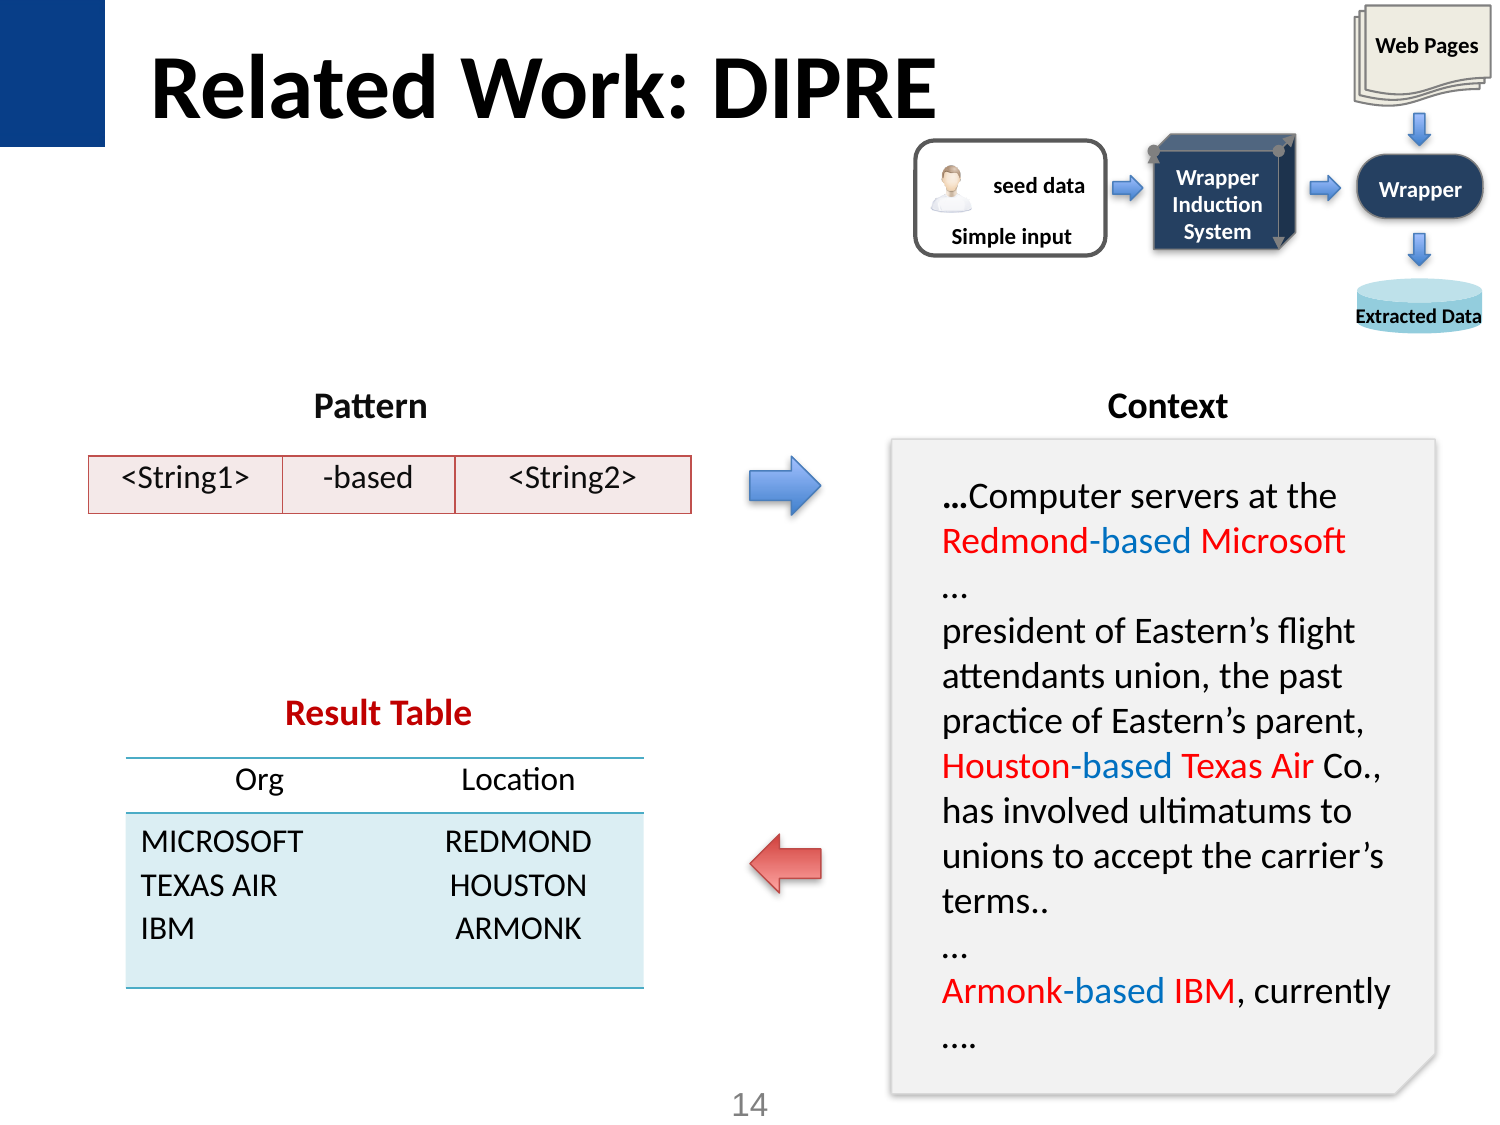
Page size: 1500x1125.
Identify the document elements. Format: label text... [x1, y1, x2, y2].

table_header Location [394, 759, 644, 812]
table_header -based [283, 457, 454, 513]
text_box [749, 833, 822, 894]
table_cell REDMOND HOUSTON ARMONK [394, 814, 644, 987]
title Related Work: DIPRE [135, 19, 1333, 140]
table_header Org [126, 759, 394, 812]
text_box [915, 140, 1106, 256]
text_box [1309, 174, 1333, 202]
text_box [1338, 5, 1500, 337]
text_box Pattern [171, 373, 571, 434]
picture [0, 0, 105, 147]
text_box Simple input [931, 214, 1092, 257]
text_box Result Table [137, 680, 620, 741]
table_header <String2> [456, 457, 690, 513]
slide_number 14 [685, 1081, 815, 1125]
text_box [891, 373, 1436, 1095]
picture [925, 163, 976, 213]
table_cell MICROSOFT TEXAS AIR IBM [126, 814, 394, 987]
text_box [749, 455, 822, 516]
text_box [1160, 135, 1290, 150]
text_box [1112, 174, 1144, 202]
table_header <String1> [89, 457, 282, 513]
text_box Wrapper Induction System [1151, 154, 1284, 252]
text_box [1147, 133, 1297, 246]
